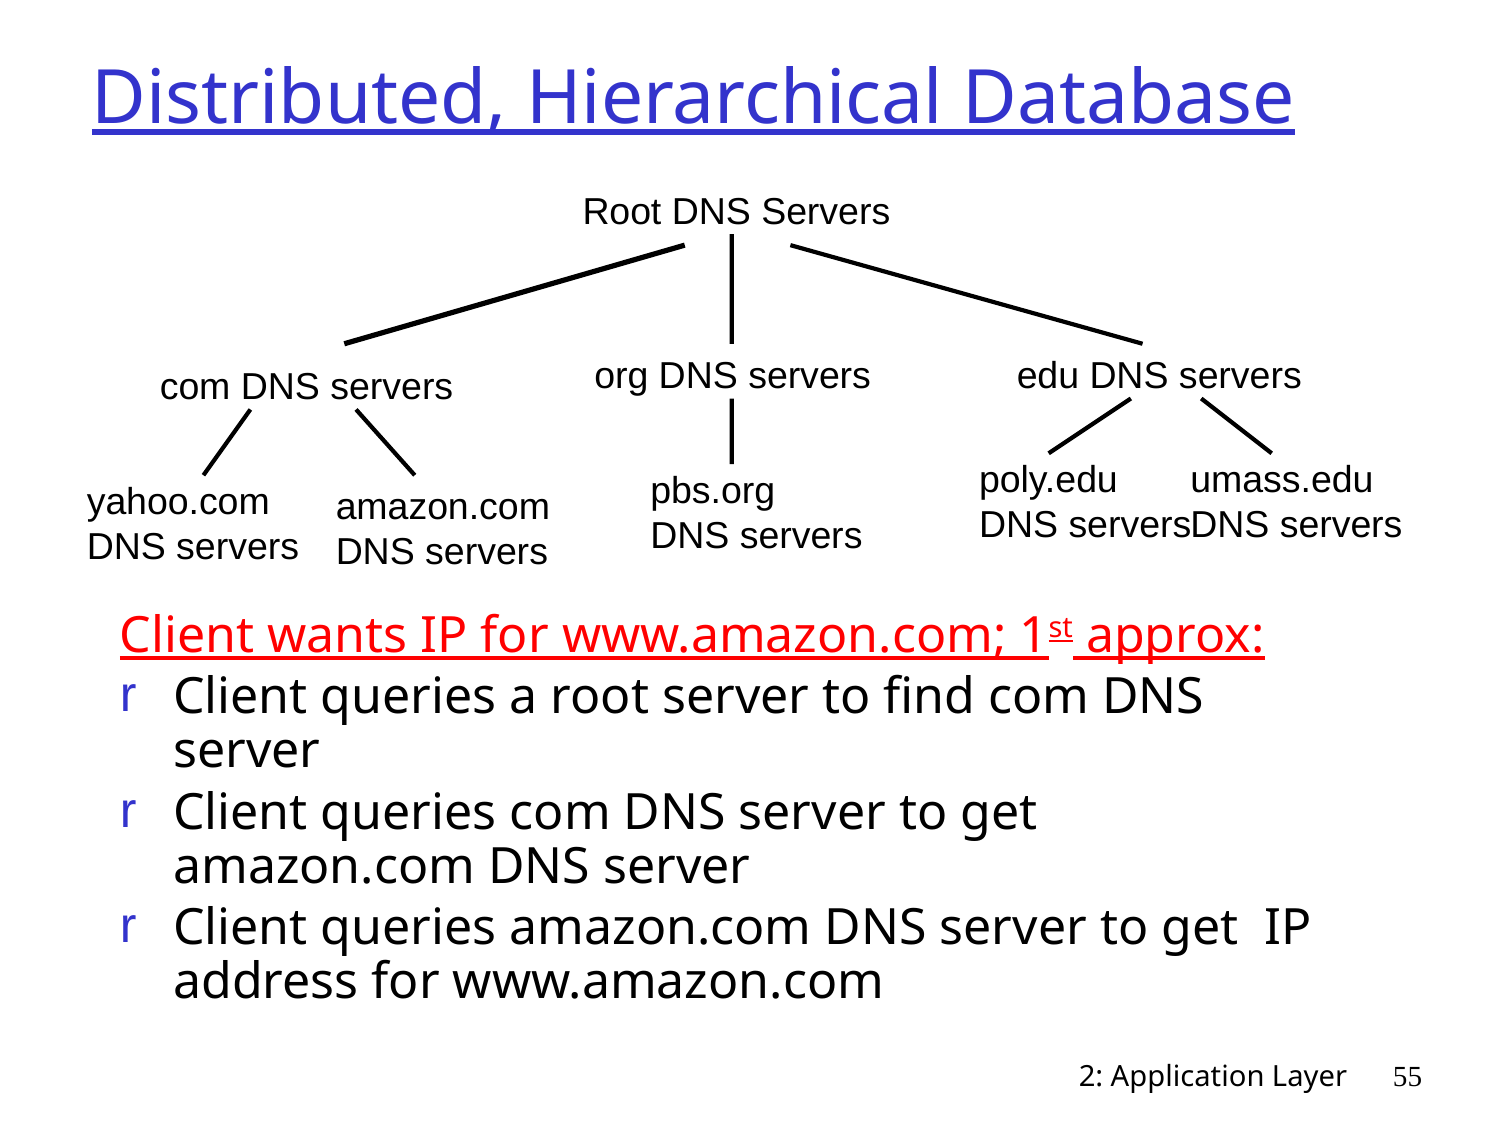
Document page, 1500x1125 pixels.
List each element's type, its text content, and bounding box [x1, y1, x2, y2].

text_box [71, 179, 1419, 581]
list Client wants IP for www.amazon.com; 1st approx: Client queries a root server to find com DNS server Client queries com DNS server to get amazon.com DNS server Client queries amazon.com DNS server to get IP address for www.amazon.com [83, 601, 1359, 1063]
slide_number 55 [1362, 1050, 1438, 1125]
title Distributed, Hierarchical Database [76, 0, 1352, 177]
footer 2: Application Layer [887, 1050, 1362, 1125]
